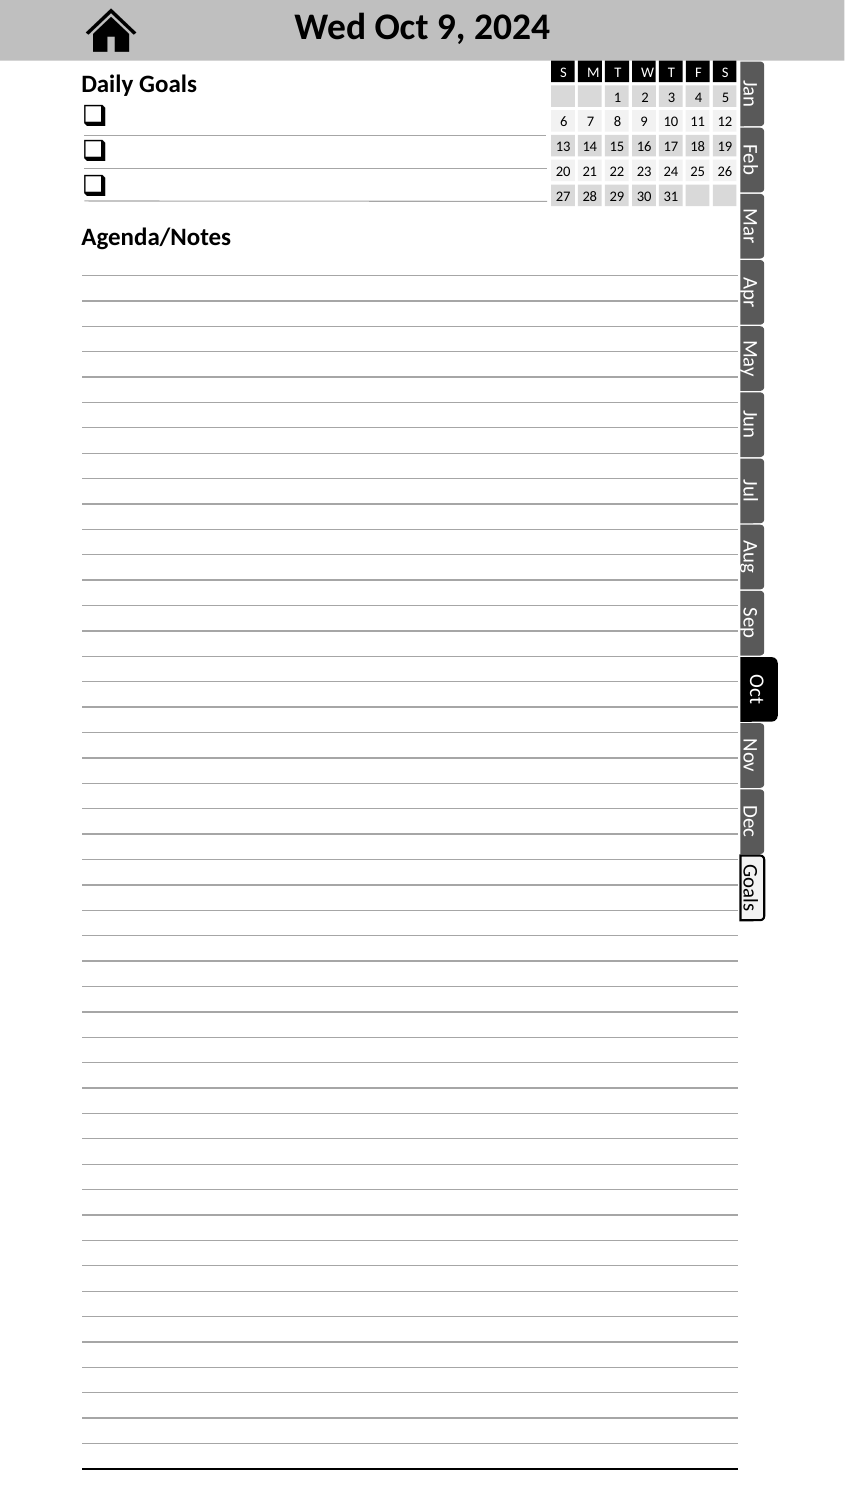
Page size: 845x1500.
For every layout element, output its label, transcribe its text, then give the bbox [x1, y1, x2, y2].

list Wed Oct 9, 2024 [190, 0, 655, 61]
picture [82, 1, 140, 59]
